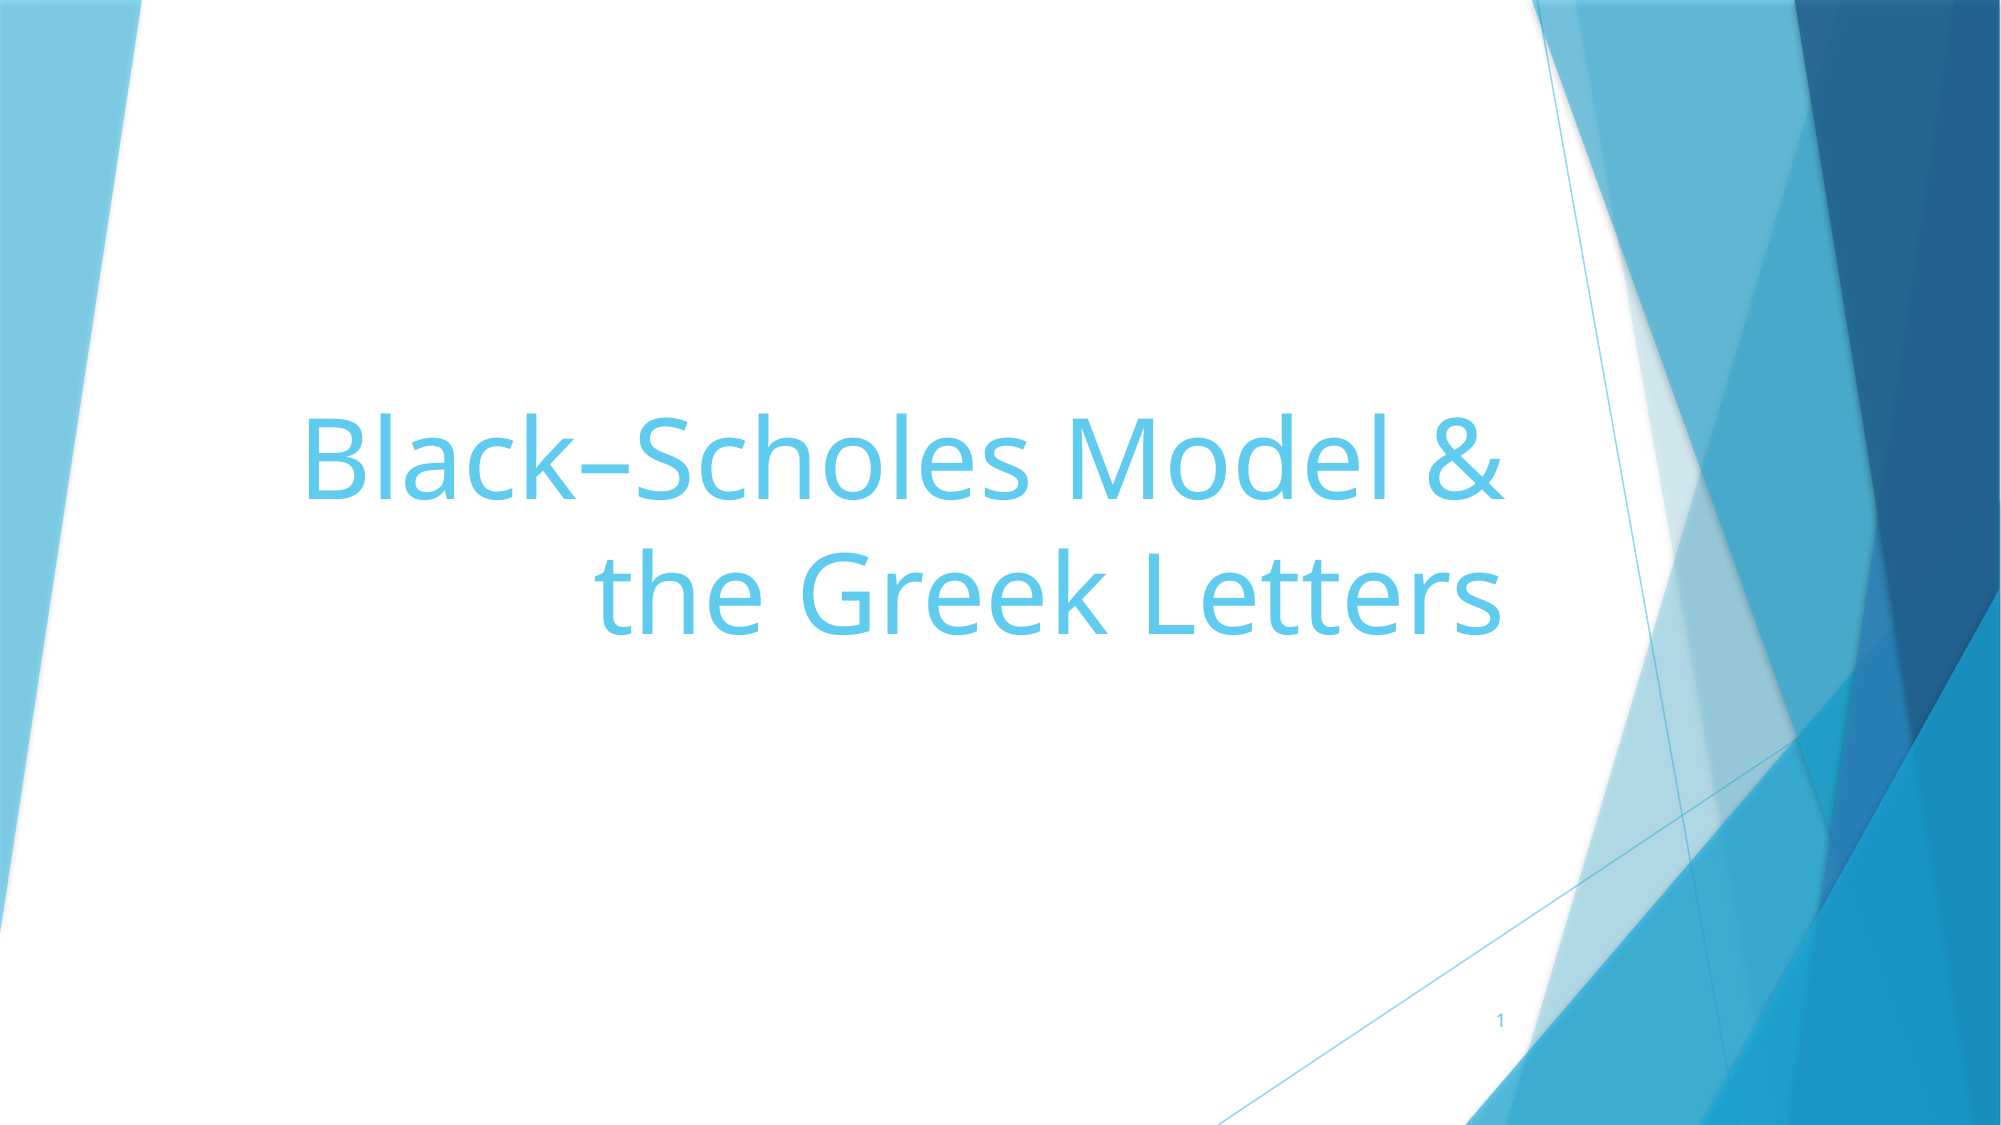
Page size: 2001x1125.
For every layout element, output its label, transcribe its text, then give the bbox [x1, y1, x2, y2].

title Black–Scholes Model & the Greek Letters [247, 394, 1522, 665]
slide_number 1 [1409, 991, 1522, 1051]
